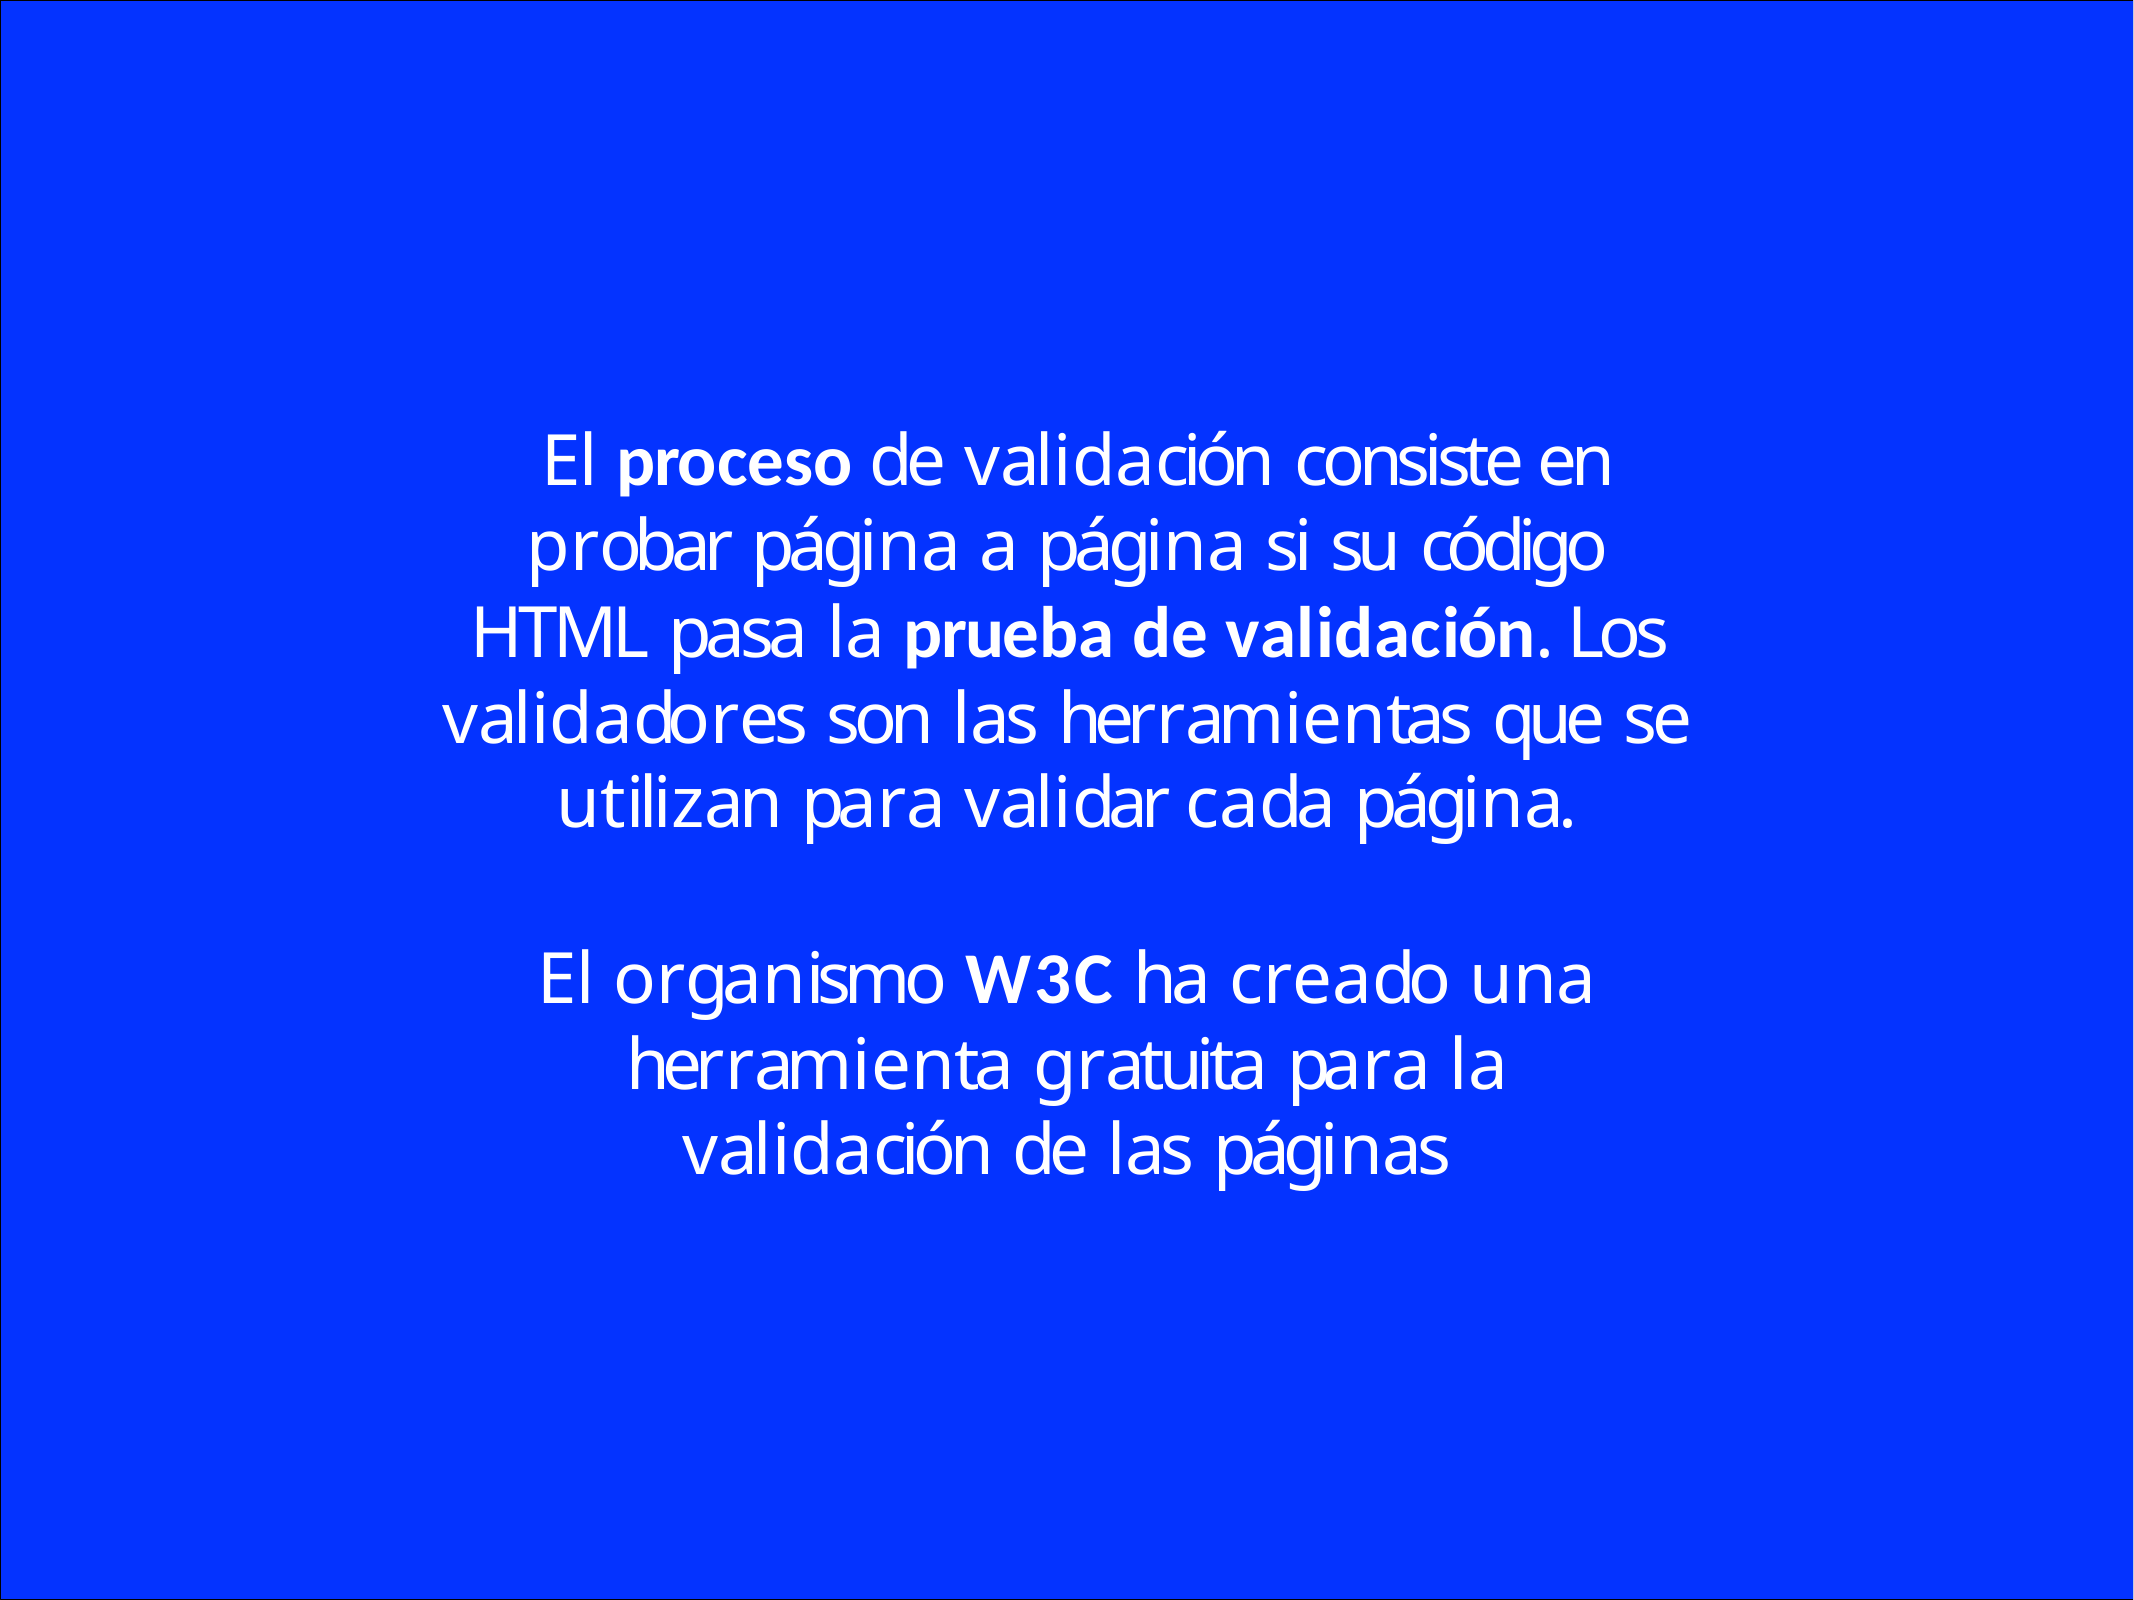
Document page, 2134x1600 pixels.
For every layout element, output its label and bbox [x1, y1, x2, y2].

text_box [0, 0, 2134, 1600]
